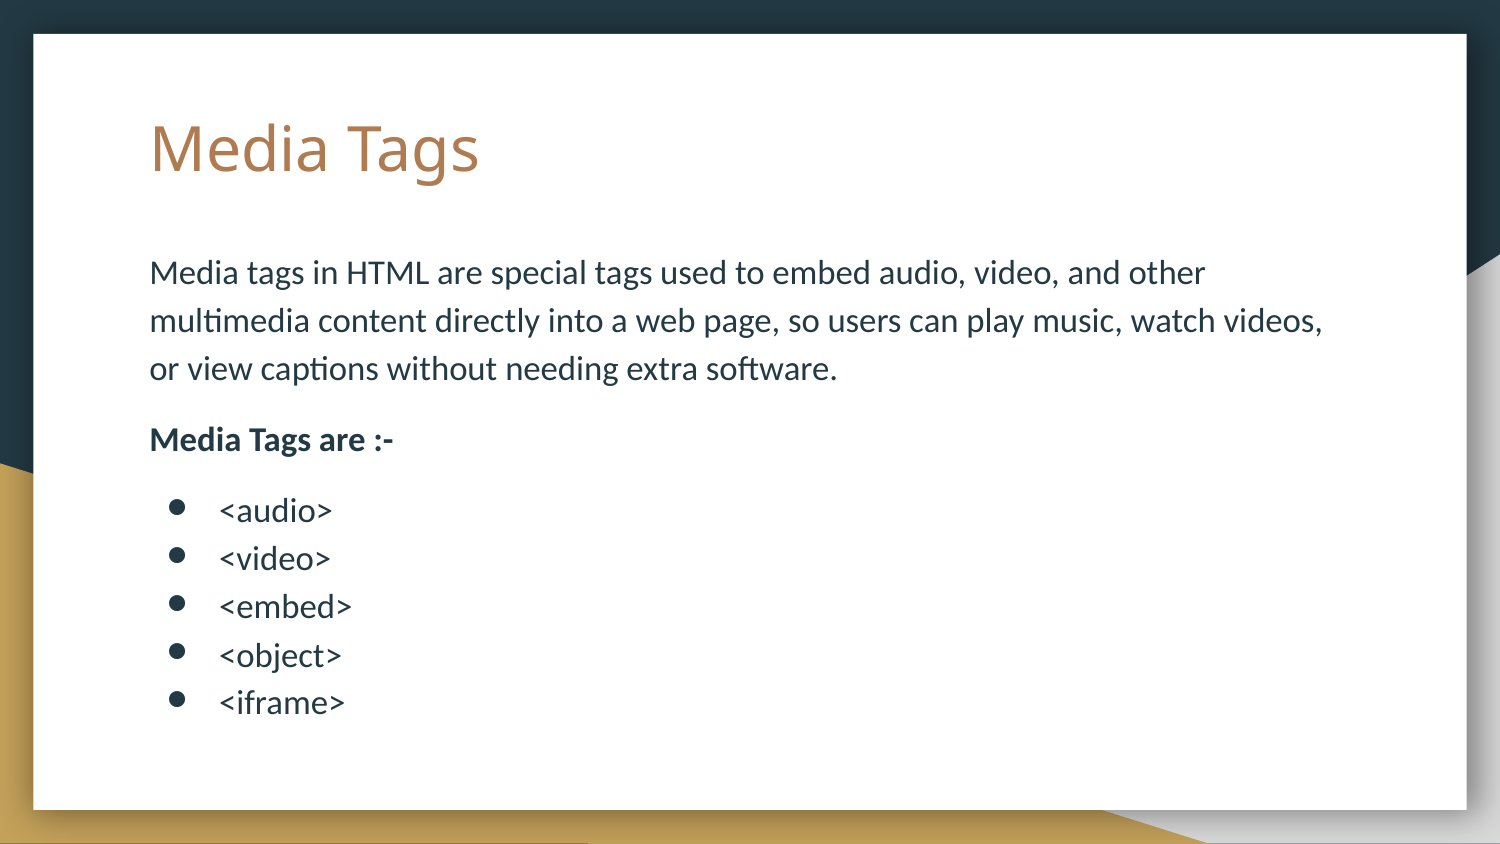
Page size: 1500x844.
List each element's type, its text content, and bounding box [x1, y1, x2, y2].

list Media tags in HTML are special tags used to embed audio, video, and other multimedia content directly into a web page, so users can play music, watch videos, or view captions without needing extra software. Media Tags are :- <audio> <video> <embed> <object> <iframe> [134, 228, 1366, 742]
title Media Tags [134, 94, 1366, 228]
